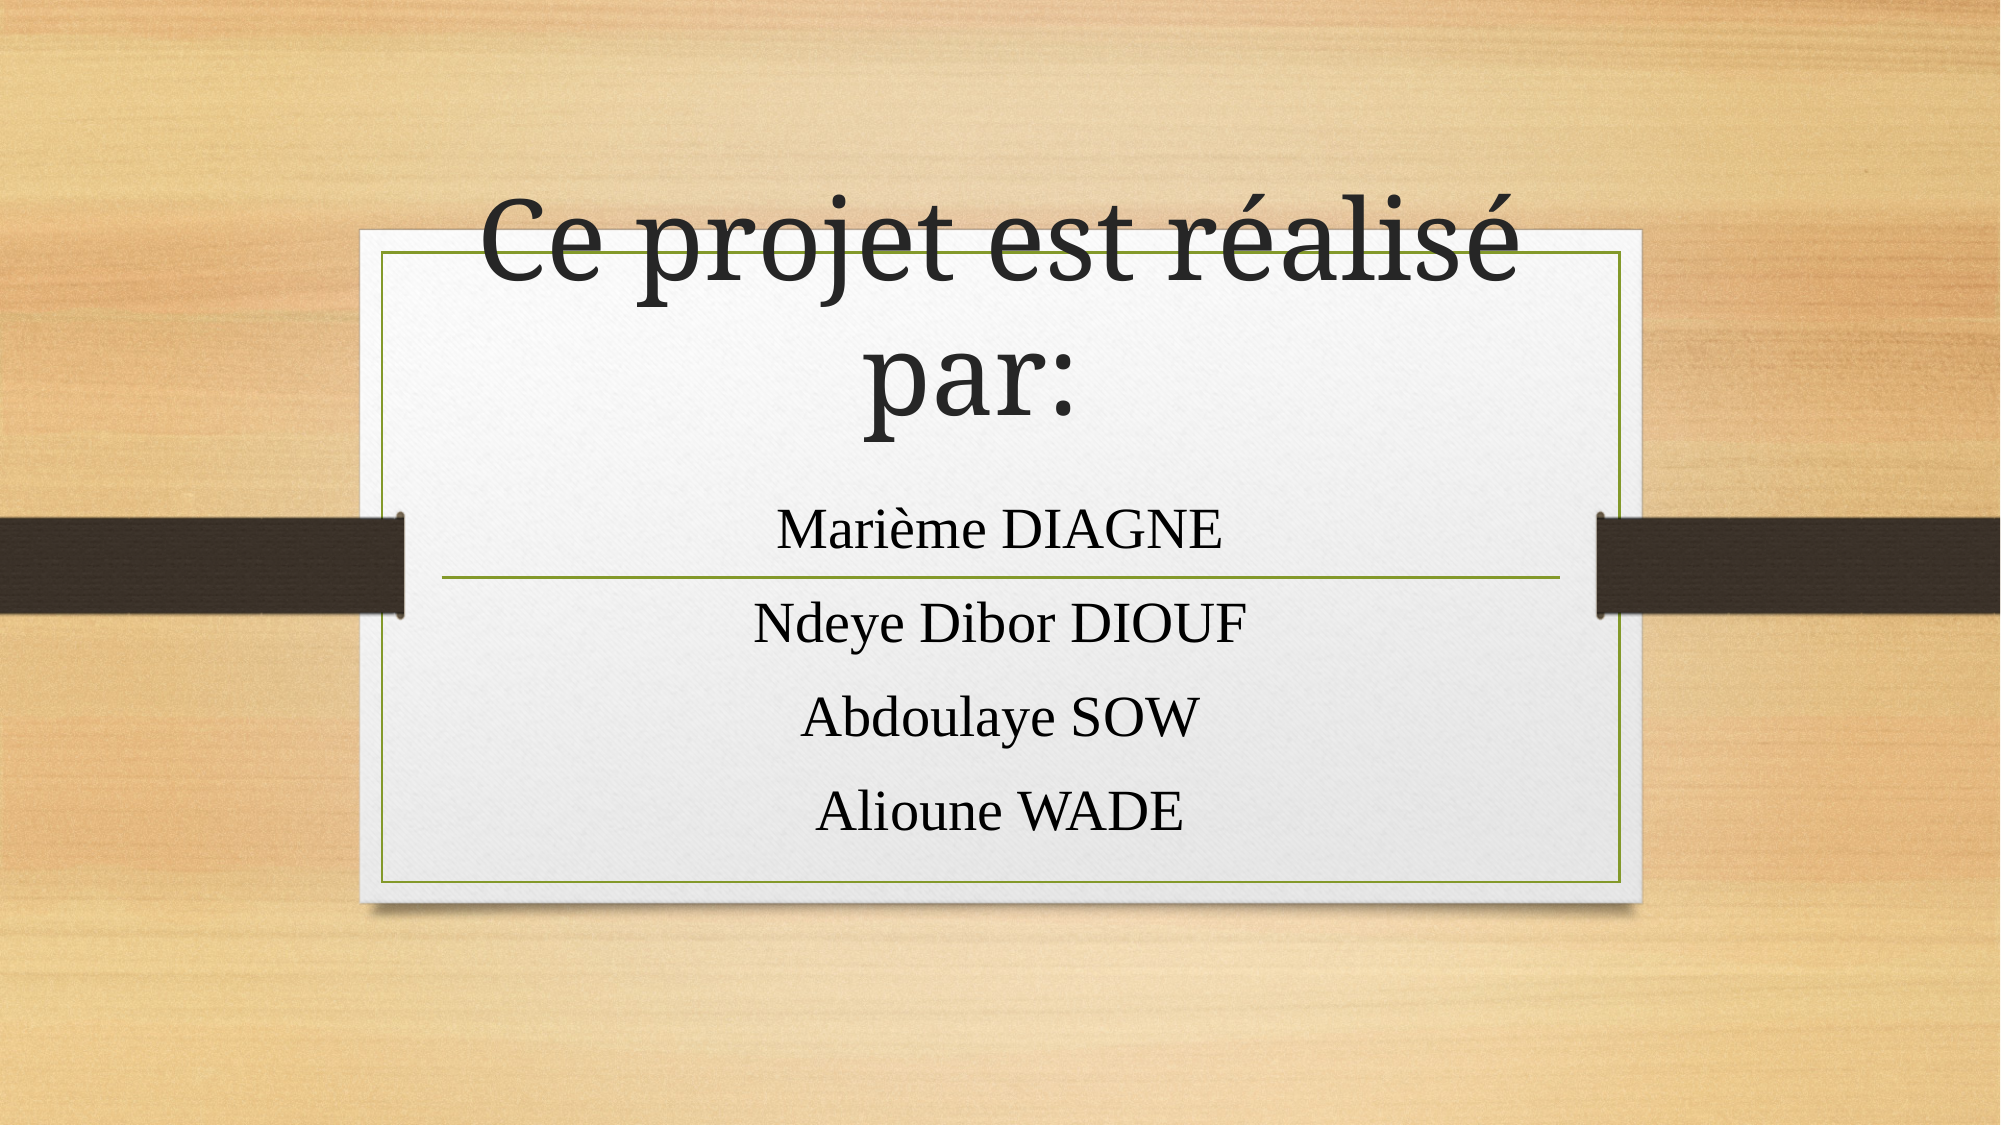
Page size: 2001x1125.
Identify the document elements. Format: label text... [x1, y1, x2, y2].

subtitle Marième DIAGNE Ndeye Dibor DIOUF Abdoulaye SOW Alioune WADE [441, 482, 1560, 870]
picture [0, 0, 2001, 1125]
title Ce projet est réalisé par: [441, 306, 1560, 446]
